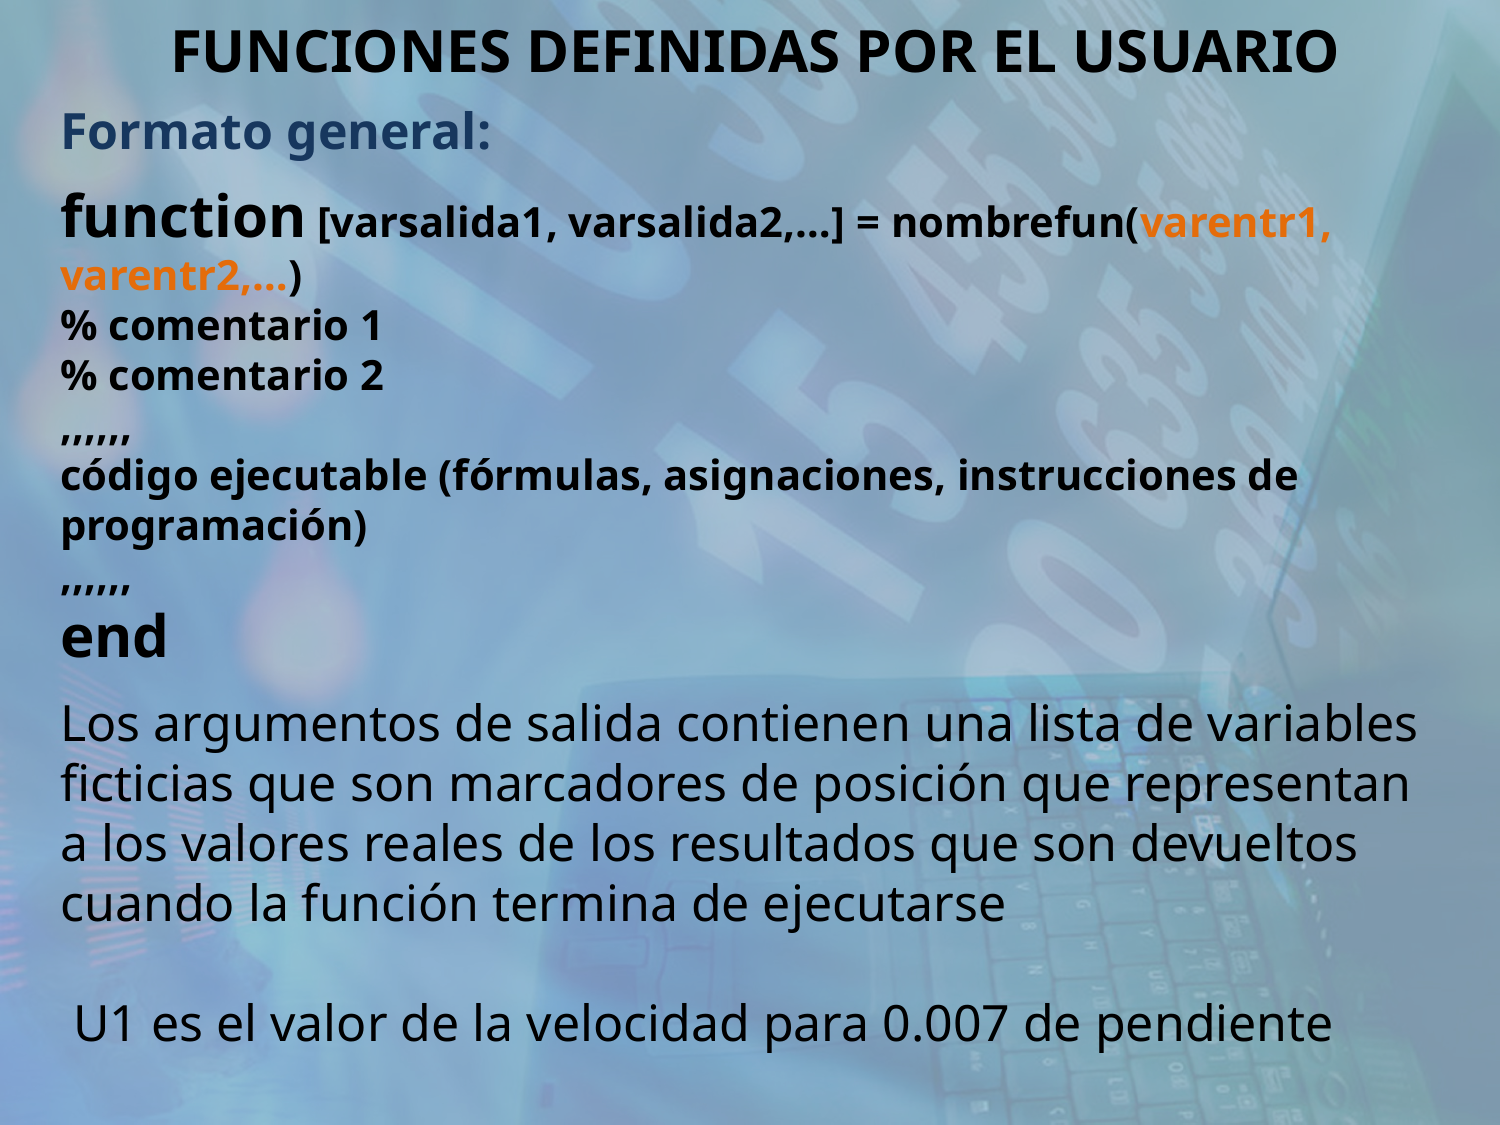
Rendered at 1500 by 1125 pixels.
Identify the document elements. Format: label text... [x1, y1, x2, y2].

text_box FUNCIONES DEFINIDAS POR EL USUARIO [155, 6, 1455, 92]
text_box Formato general: function [varsalida1, varsalida2,…] = nombrefun(varentr1, varentr2,…) % comentario 1 % comentario 2 ,,,,,, código ejecutable (fórmulas, asignaciones, instrucciones de programación) ,,,,,, end Los argumentos de salida contienen una lista de variables ficticias que son marcadores de posición que representan a los valores reales de los resultados que son devueltos cuando la función termina de ejecutarse U1 es el valor de la velocidad para 0.007 de pendiente [45, 91, 1455, 1060]
